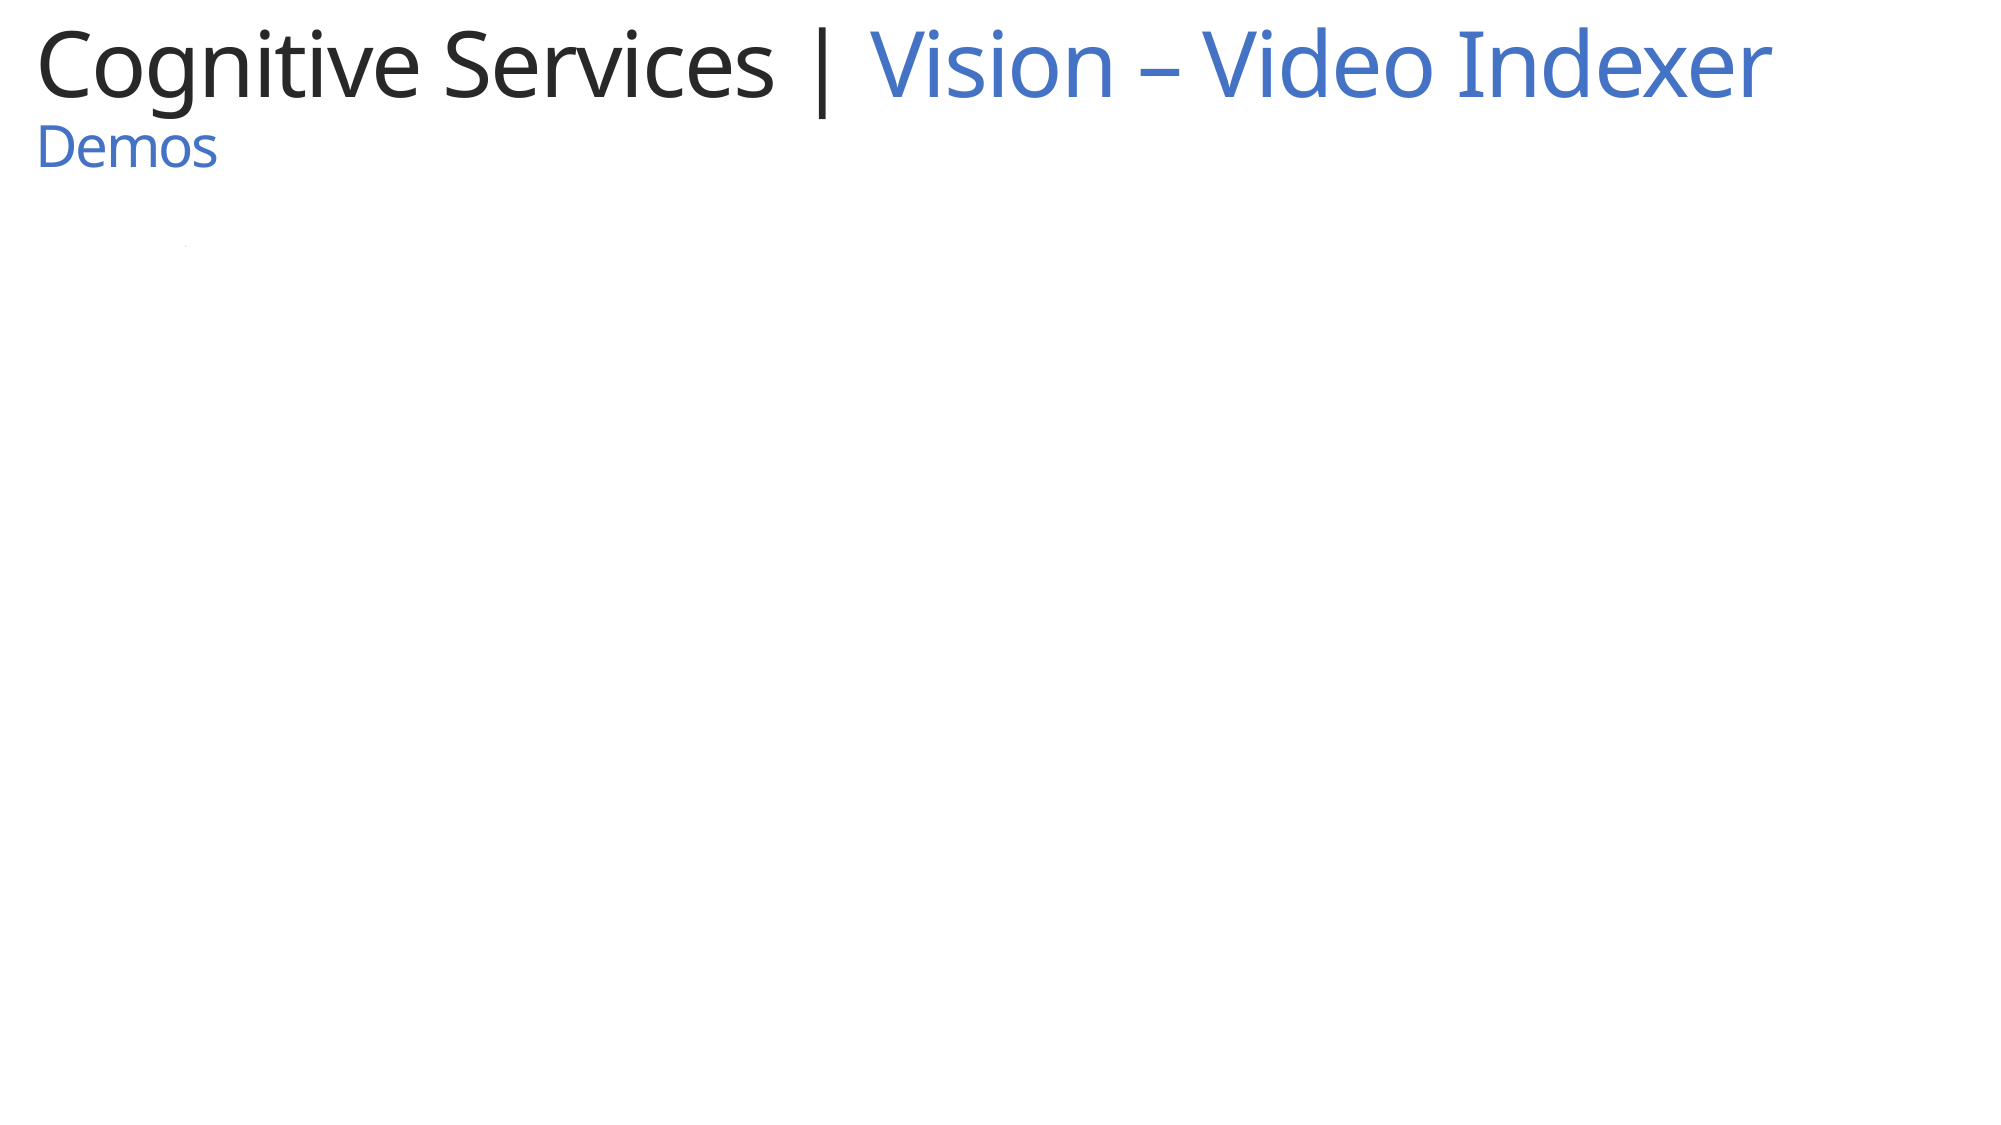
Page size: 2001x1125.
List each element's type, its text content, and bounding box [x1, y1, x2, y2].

text_box Cognitive Services | Vision – Video Indexer Demos . [20, 11, 2000, 347]
